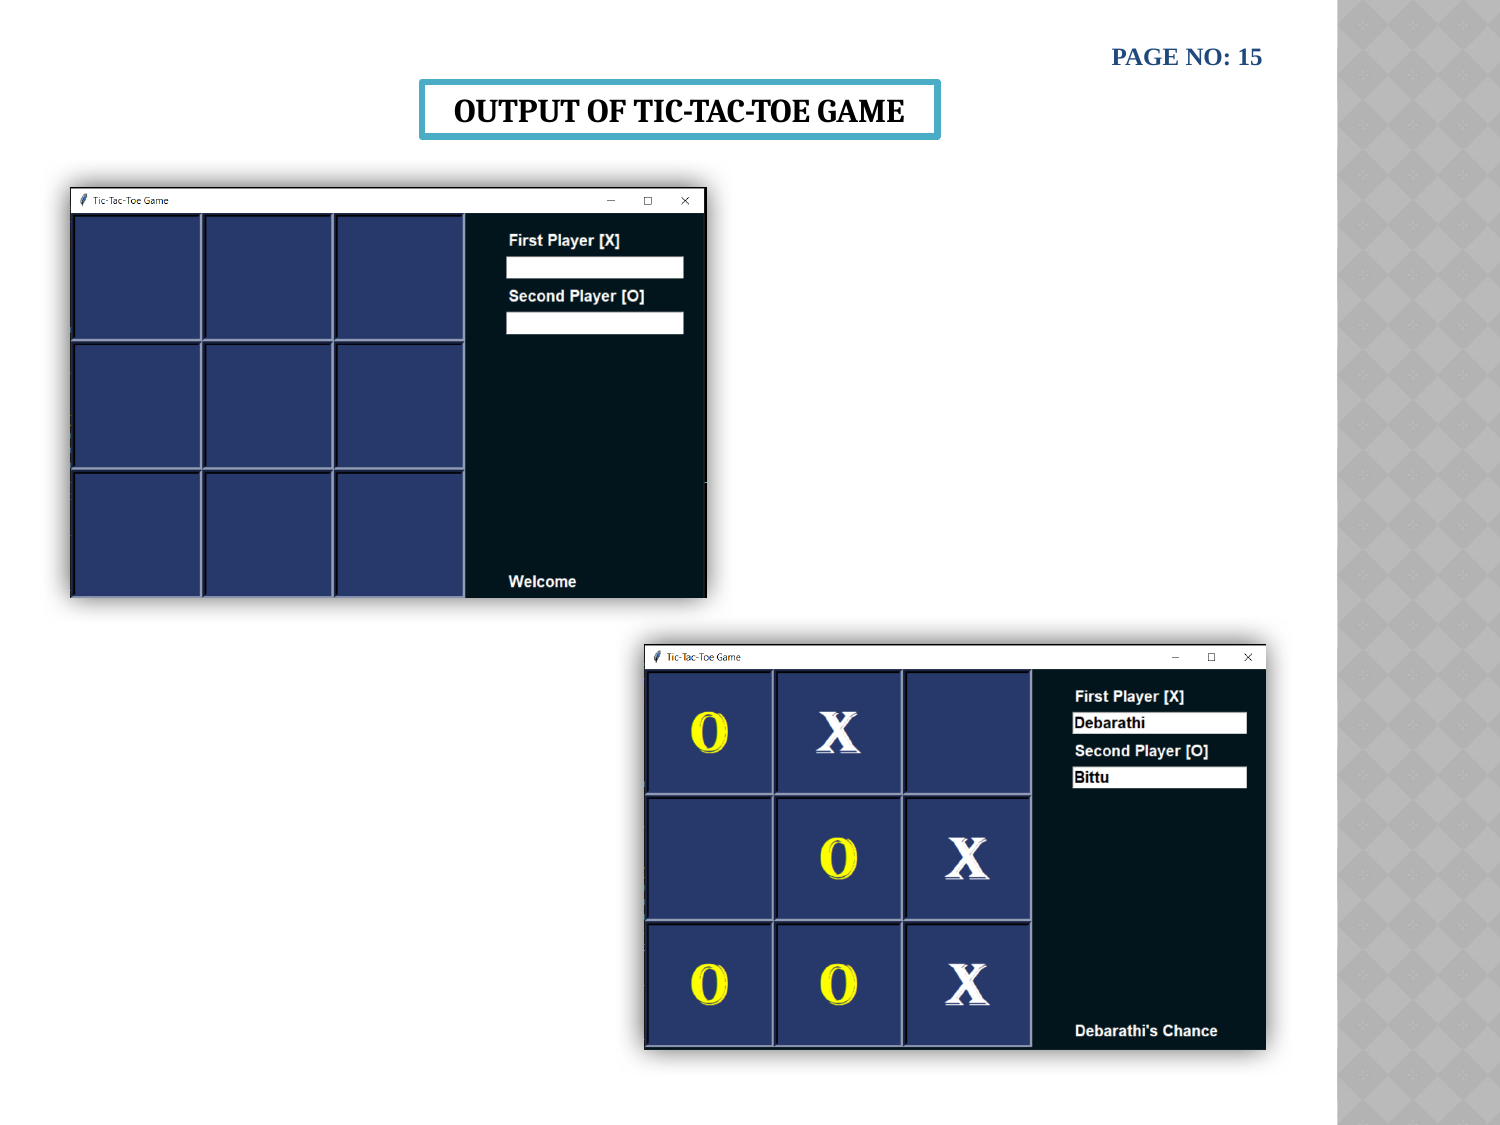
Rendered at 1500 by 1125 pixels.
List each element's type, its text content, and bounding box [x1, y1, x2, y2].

picture [69, 187, 707, 599]
text_box OUTPUT OF TIC-TAC-TOE GAME [419, 79, 941, 140]
picture [644, 644, 1266, 1050]
slide_number PAGE NO: 15 [1089, 35, 1263, 70]
